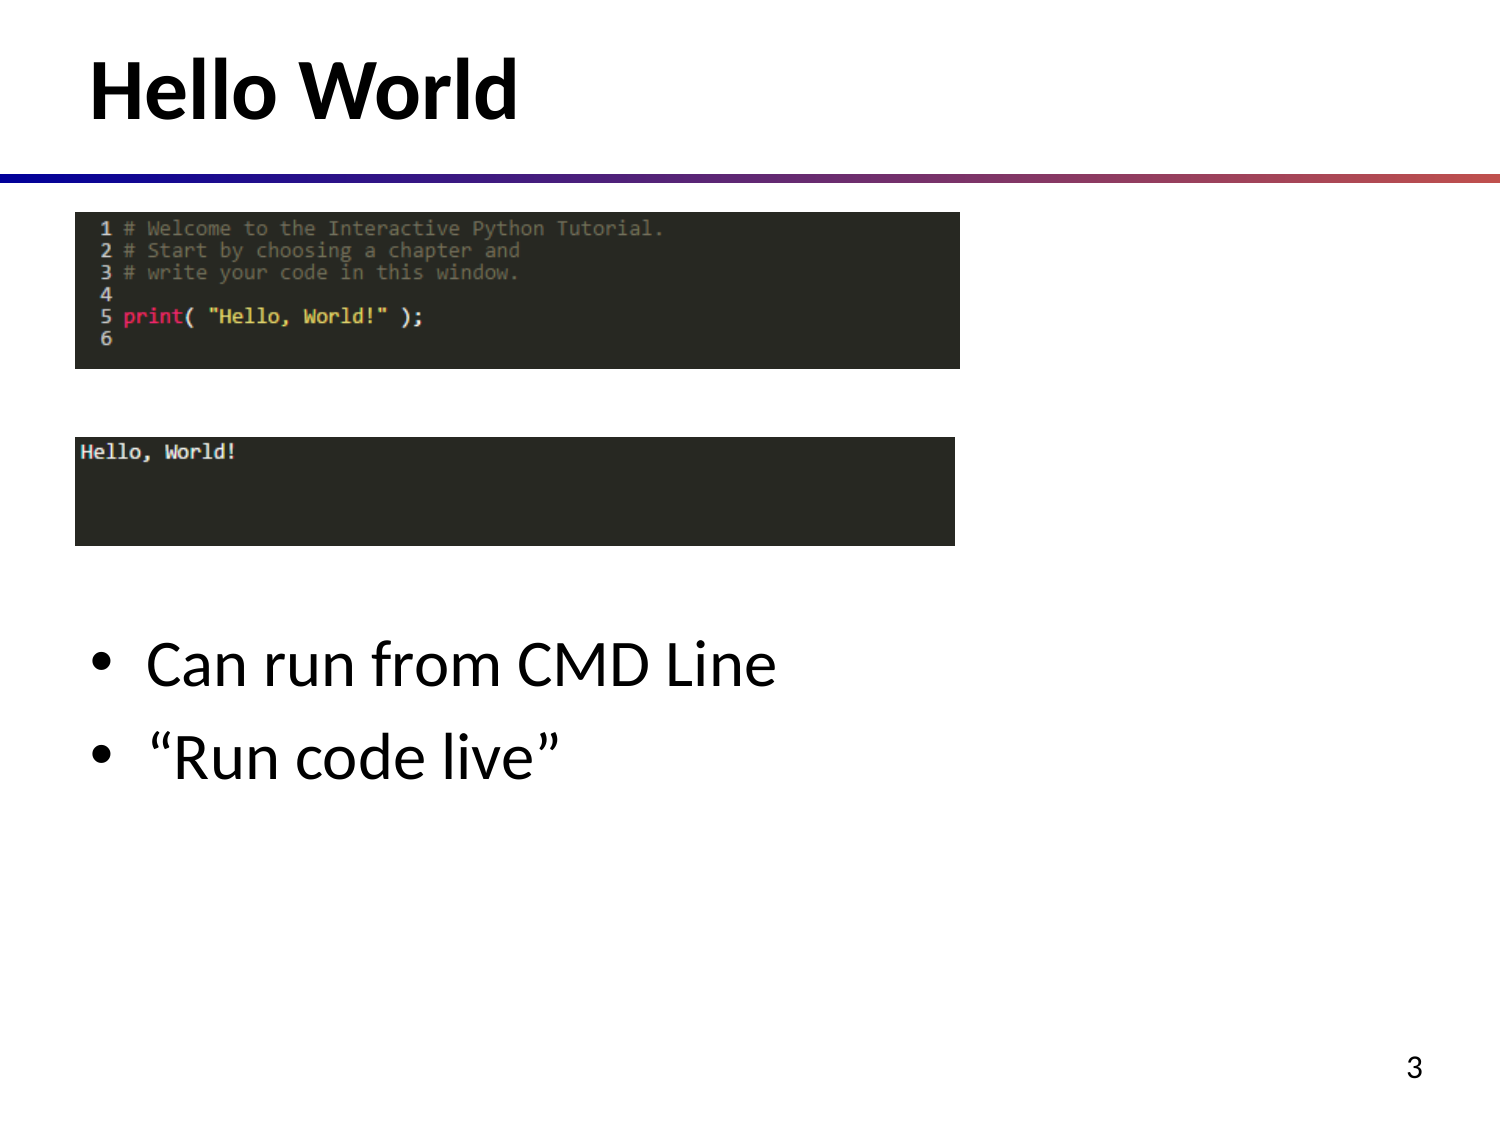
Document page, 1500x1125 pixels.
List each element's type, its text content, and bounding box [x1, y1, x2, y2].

title Hello World [75, 24, 1438, 150]
list Can run from CMD Line “Run code live” [75, 612, 1425, 1025]
picture [74, 437, 955, 546]
picture [74, 212, 960, 369]
